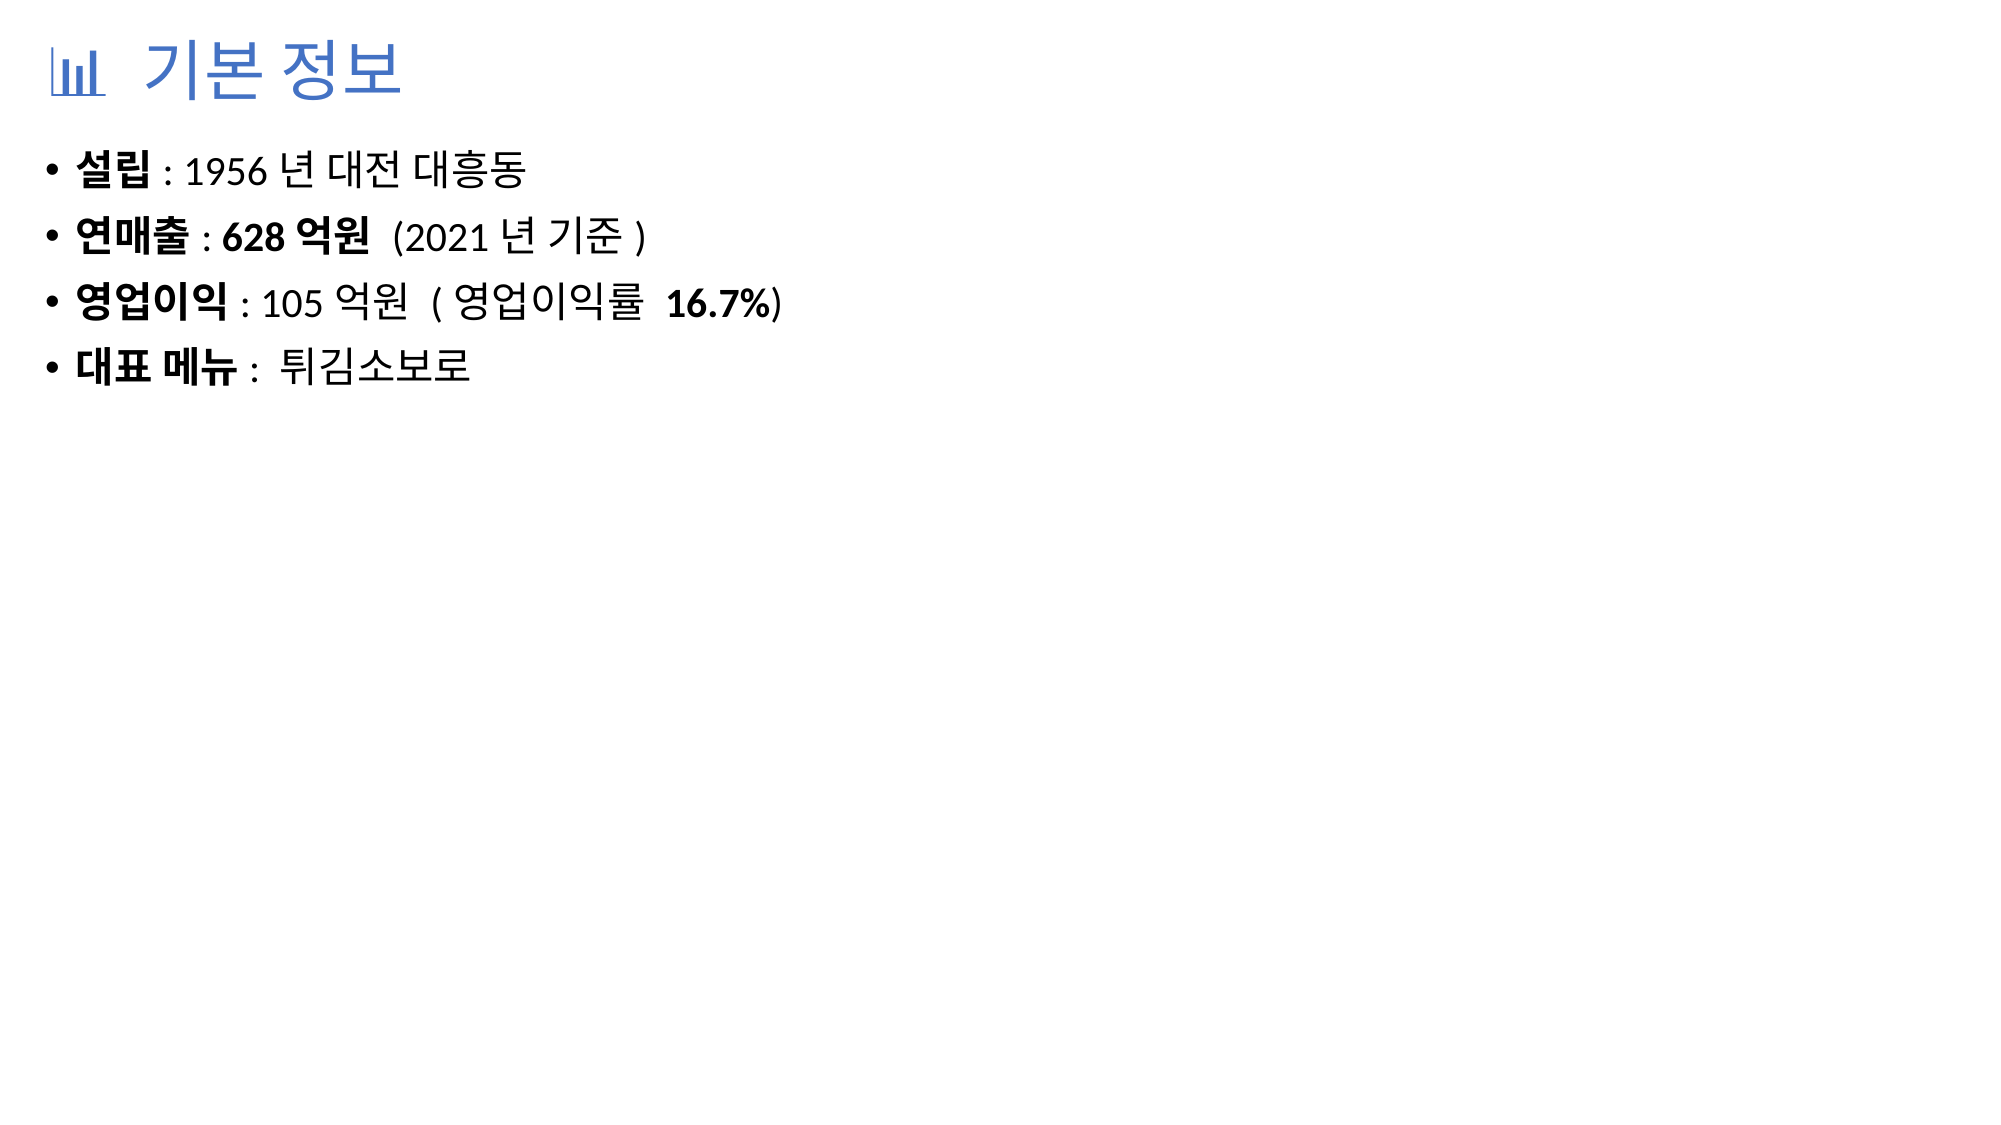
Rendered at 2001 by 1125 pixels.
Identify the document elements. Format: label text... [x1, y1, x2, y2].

list 설립: 1956년 대전 대흥동 연매출: 628억원 (2021년 기준) 영업이익: 105억원 (영업이익률 16.7%) 대표 메뉴: 튀김소보로 [30, 141, 1970, 1065]
title 📊 기본 정보 [30, 29, 1970, 97]
